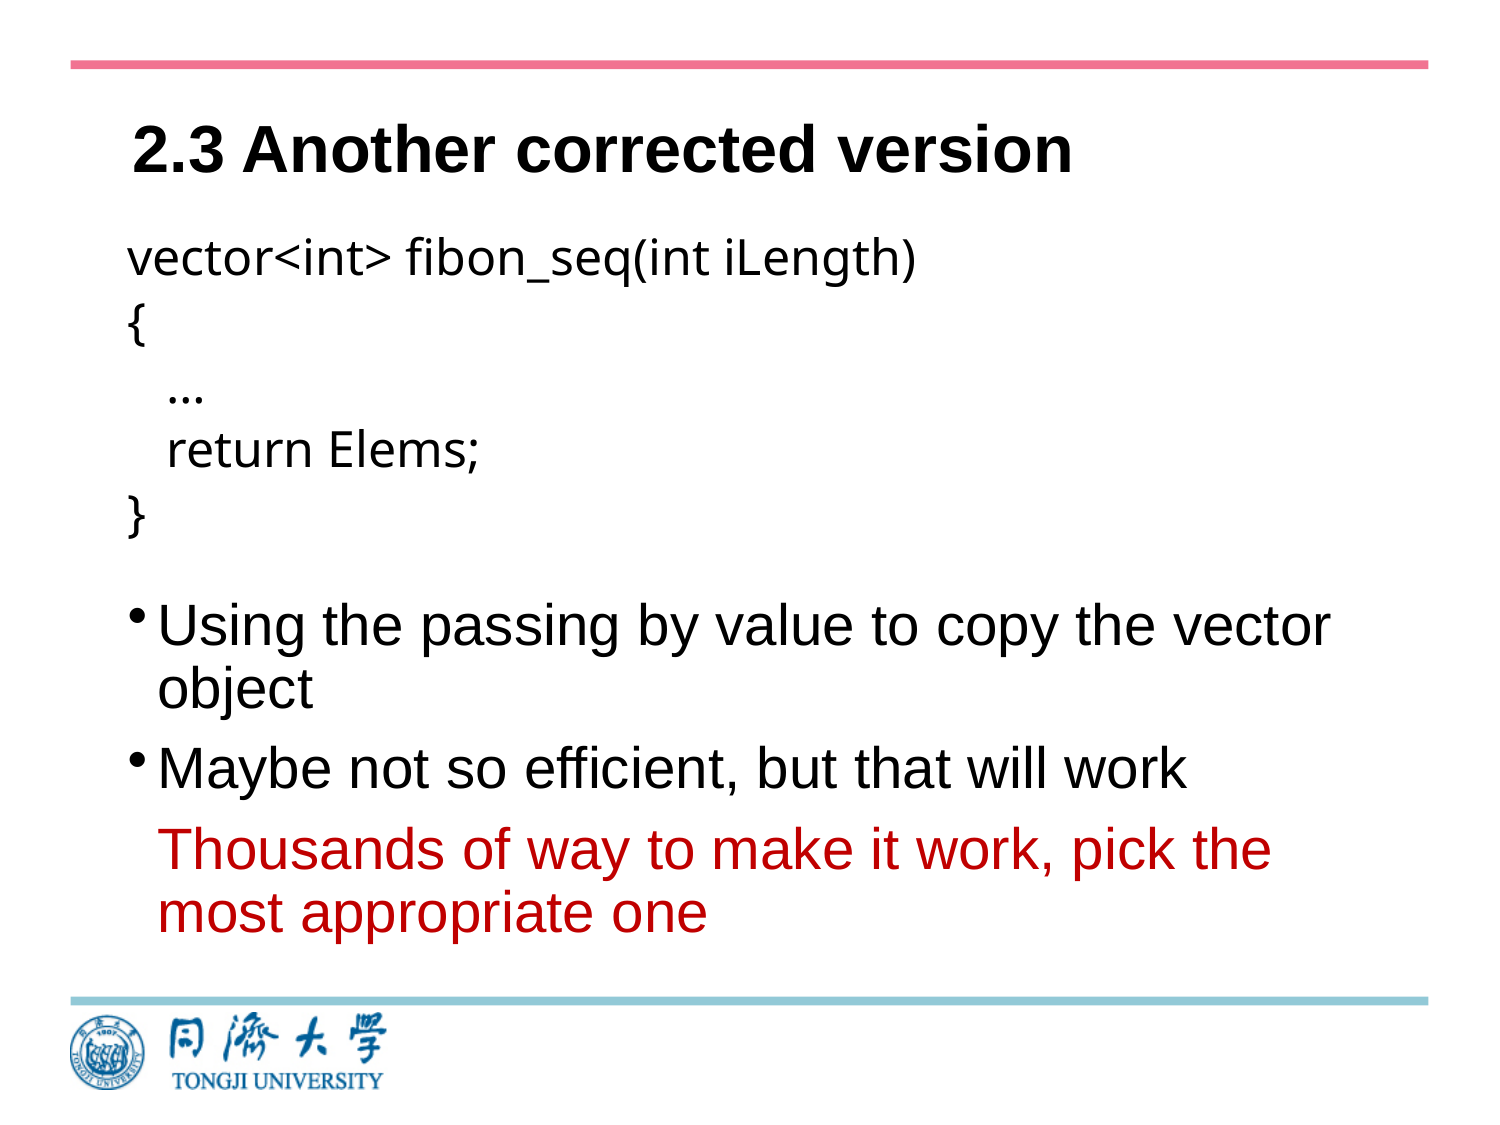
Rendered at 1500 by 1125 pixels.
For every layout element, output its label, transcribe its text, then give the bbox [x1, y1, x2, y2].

title 2.3 Another corrected version [117, 107, 1430, 274]
text_box vector<int> fibon_seq(int iLength) { … return Elems; } [112, 224, 1375, 550]
list Using the passing by value to copy the vector object Maybe not so efficient, but that will work Thousands of way to make it work, pick the most appropriate one [112, 587, 1388, 975]
picture [70, 1012, 388, 1090]
